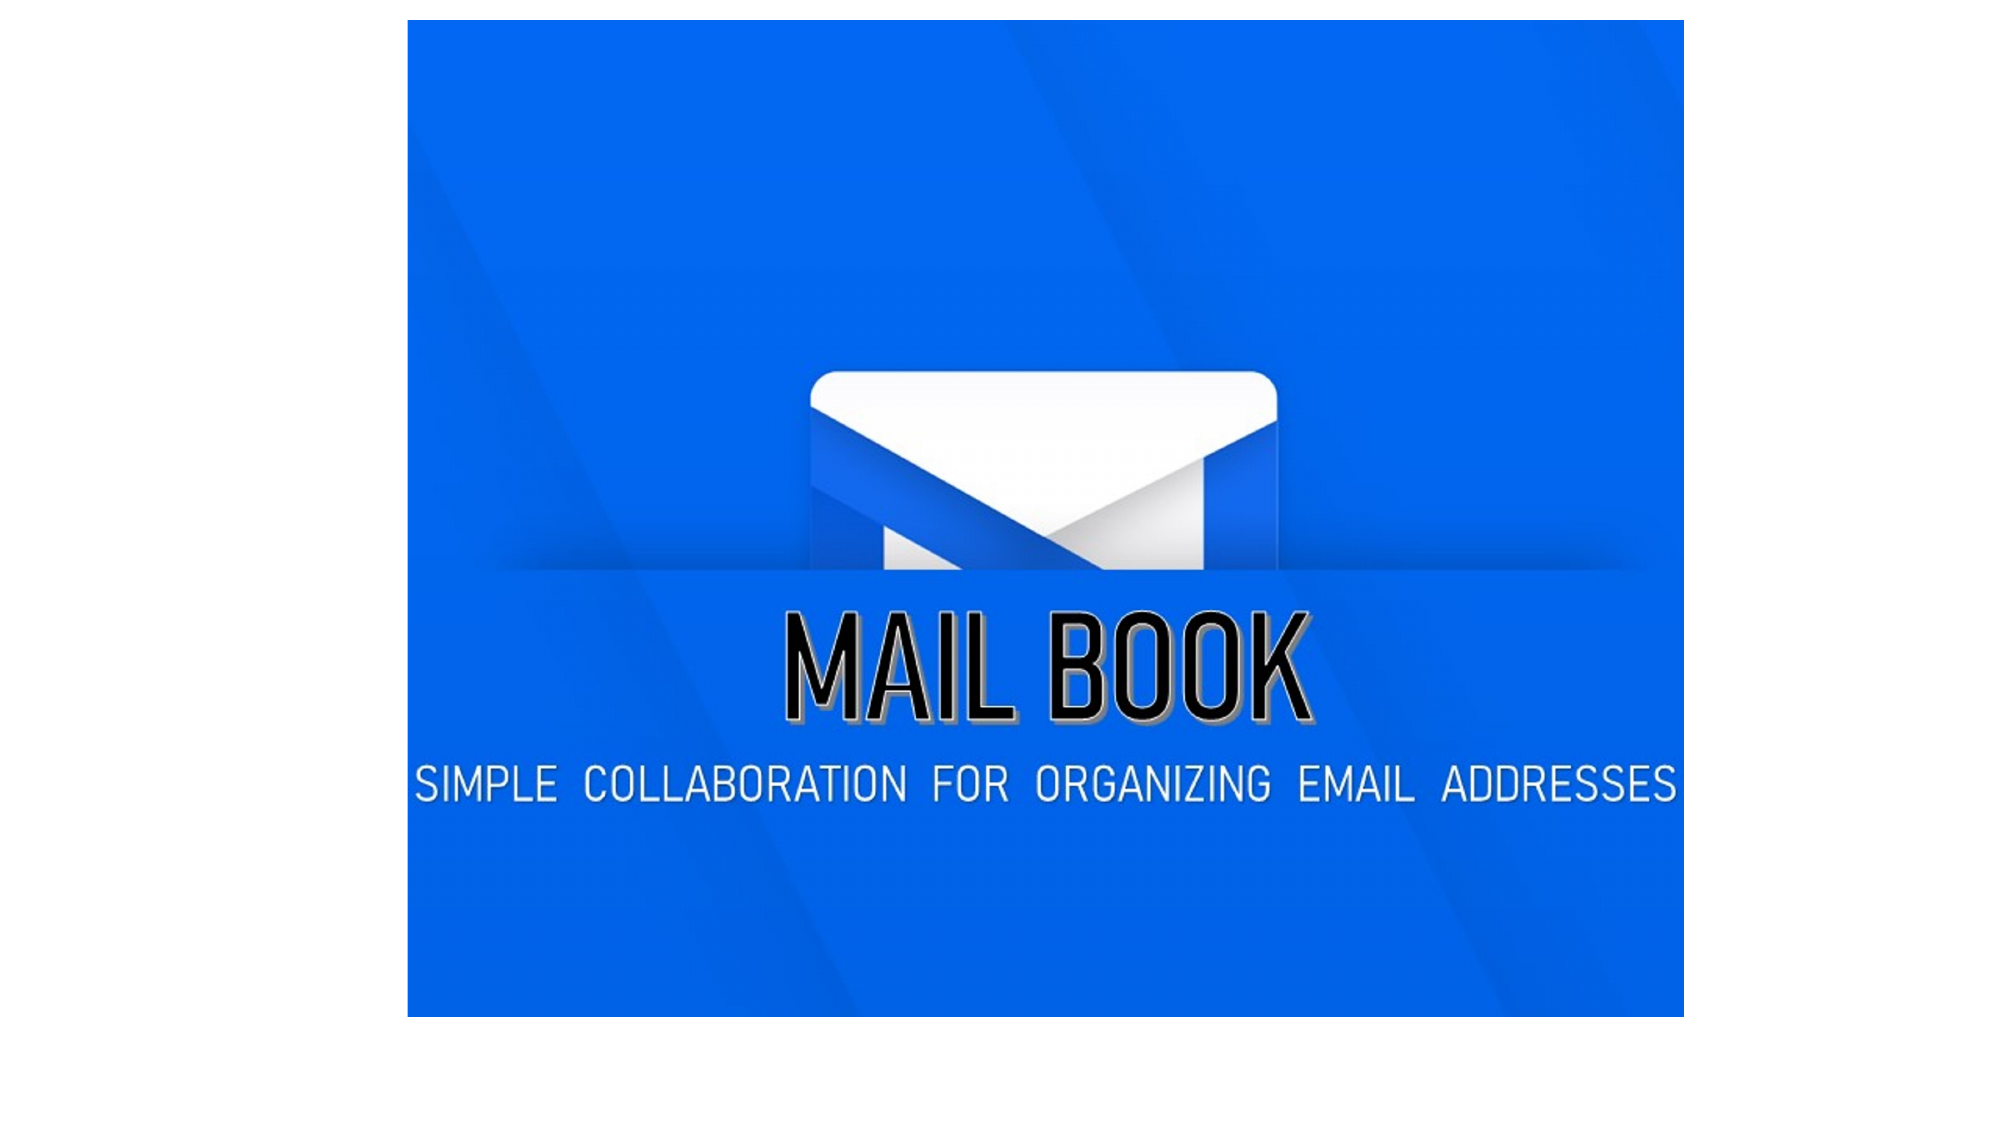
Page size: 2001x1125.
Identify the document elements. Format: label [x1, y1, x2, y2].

picture [407, 20, 1684, 1017]
